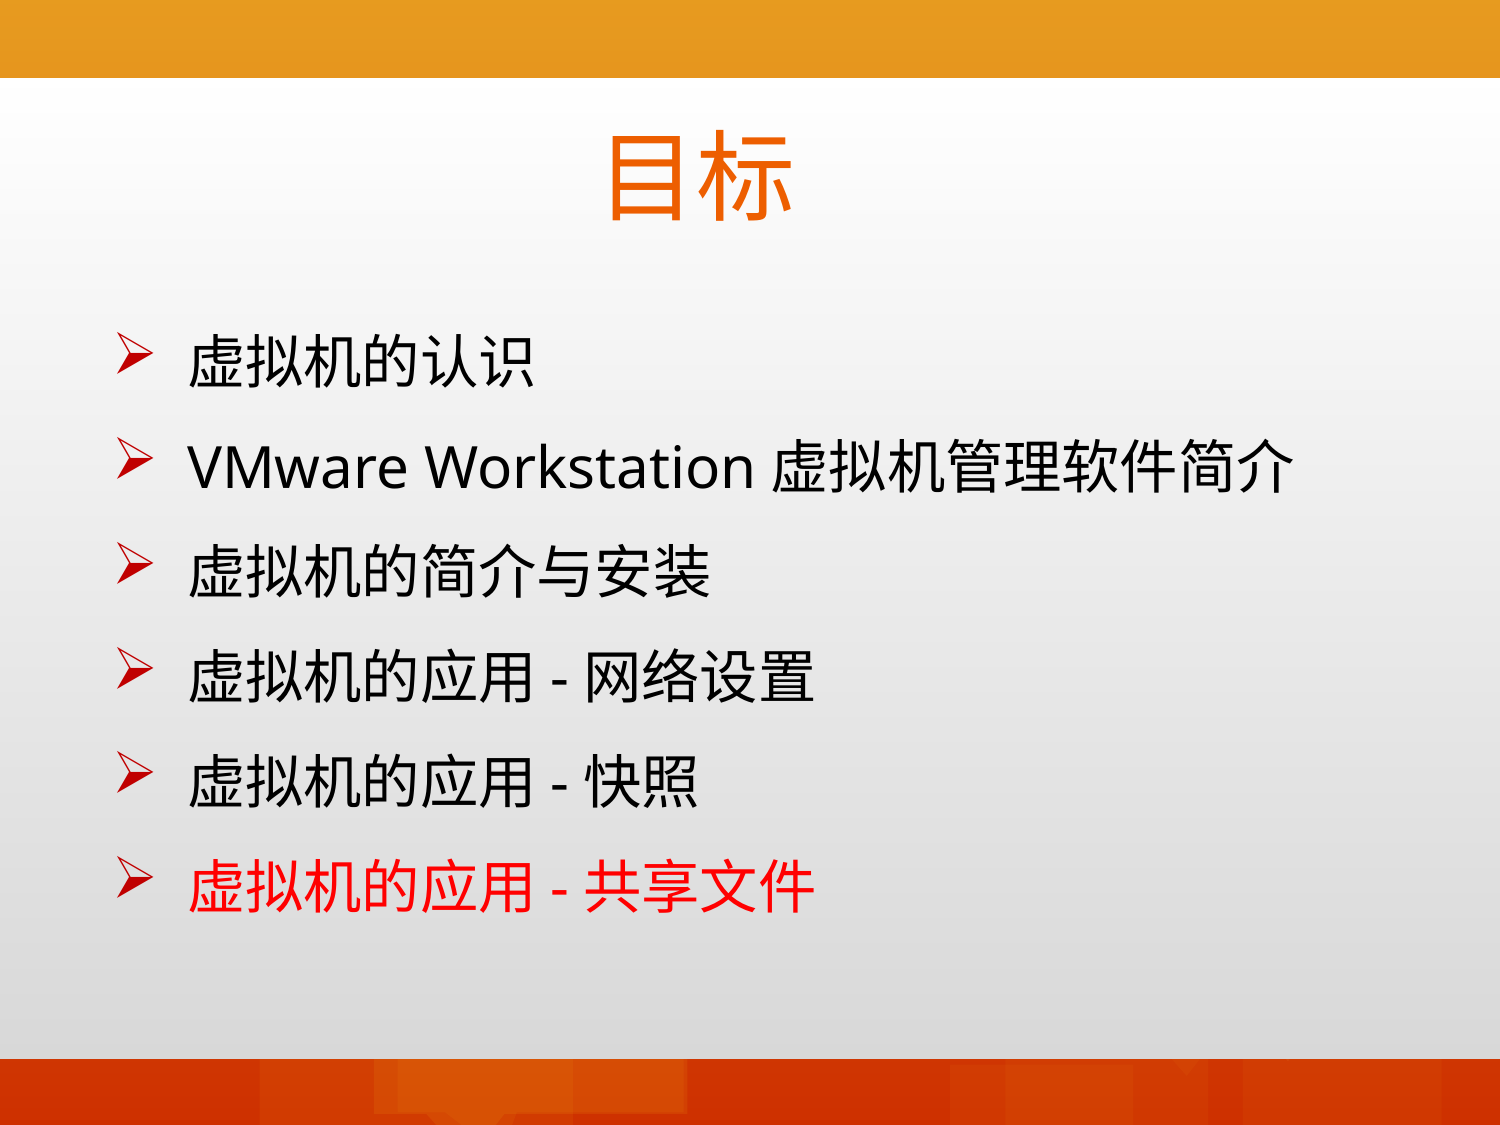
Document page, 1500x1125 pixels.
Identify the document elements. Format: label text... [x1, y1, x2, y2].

title 目标 [112, 107, 1282, 242]
text_box [0, 78, 1500, 1057]
text_box 虚拟机的认识 VMware Workstation虚拟机管理软件简介 虚拟机的简介与安装 虚拟机的应用-网络设置 虚拟机的应用-快照 虚拟机的应用-共享文件 [97, 283, 1453, 928]
